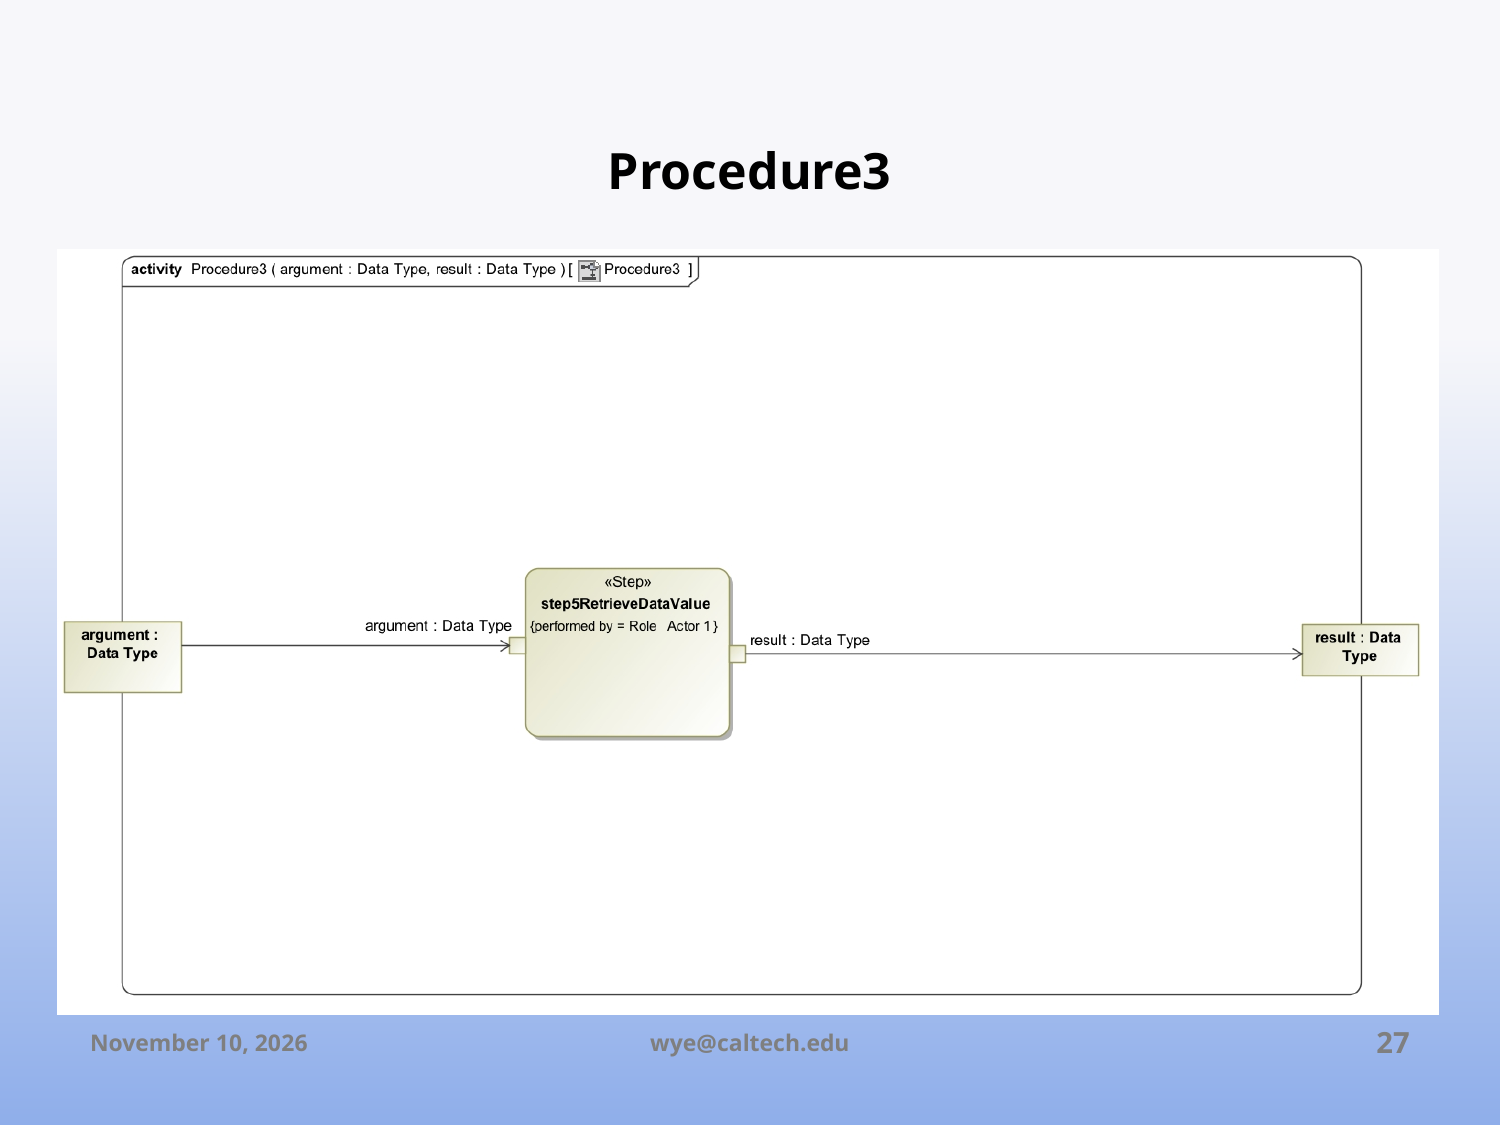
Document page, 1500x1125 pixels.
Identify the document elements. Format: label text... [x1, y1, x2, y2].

slide_number 27 [1074, 1021, 1425, 1067]
title Procedure3 [150, 37, 1350, 245]
picture [55, 247, 1441, 1017]
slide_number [75, 1021, 425, 1067]
footer wye@caltech.edu [512, 1021, 988, 1067]
